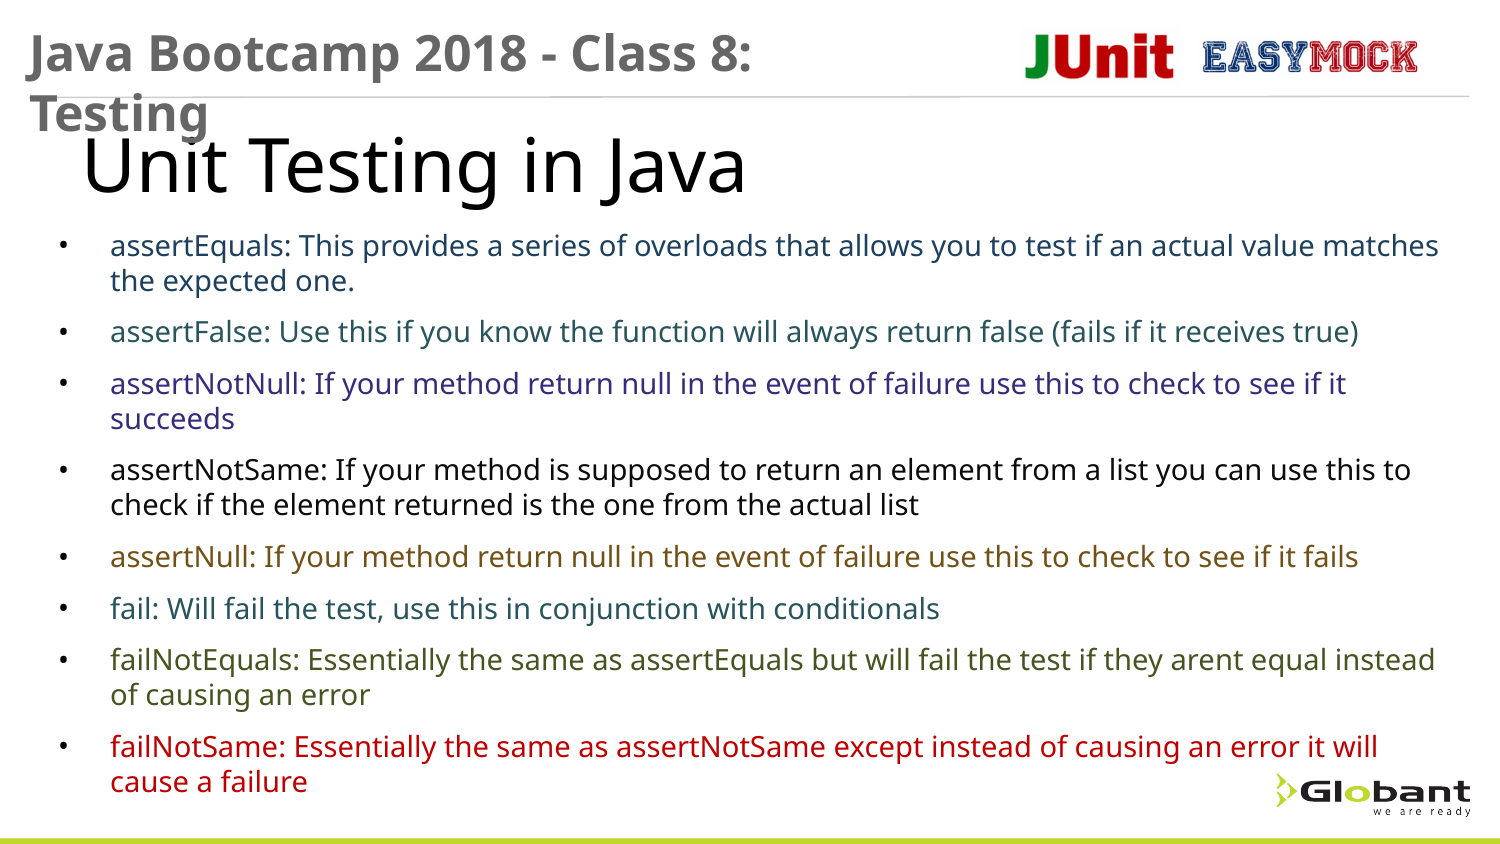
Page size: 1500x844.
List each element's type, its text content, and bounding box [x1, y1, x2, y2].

text_box Java Bootcamp 2018 - Class 8: Testing [14, 6, 938, 82]
text_box assertEquals: This provides a series of overloads that allows you to test if an actual value matches the expected one. assertFalse: Use this if you know the function will always return false (fails if it receives true) assertNotNull: If your method return null in the event of failure use this to check to see if it succeeds assertNotSame: If your method is supposed to return an element from a list you can use this to check if the element returned is the one from the actual list assertNull: If your method return null in the event of failure use this to check to see if it fails fail: Will fail the test, use this in conjunction with conditionals failNotEquals: Essentially the same as assertEquals but will fail the test if they arent equal instead of causing an error failNotSame: Essentially the same as assertNotSame except instead of causing an error it will cause a failure [38, 211, 1480, 745]
picture [0, 0, 1500, 844]
text_box Unit Testing in Java [66, 106, 958, 211]
